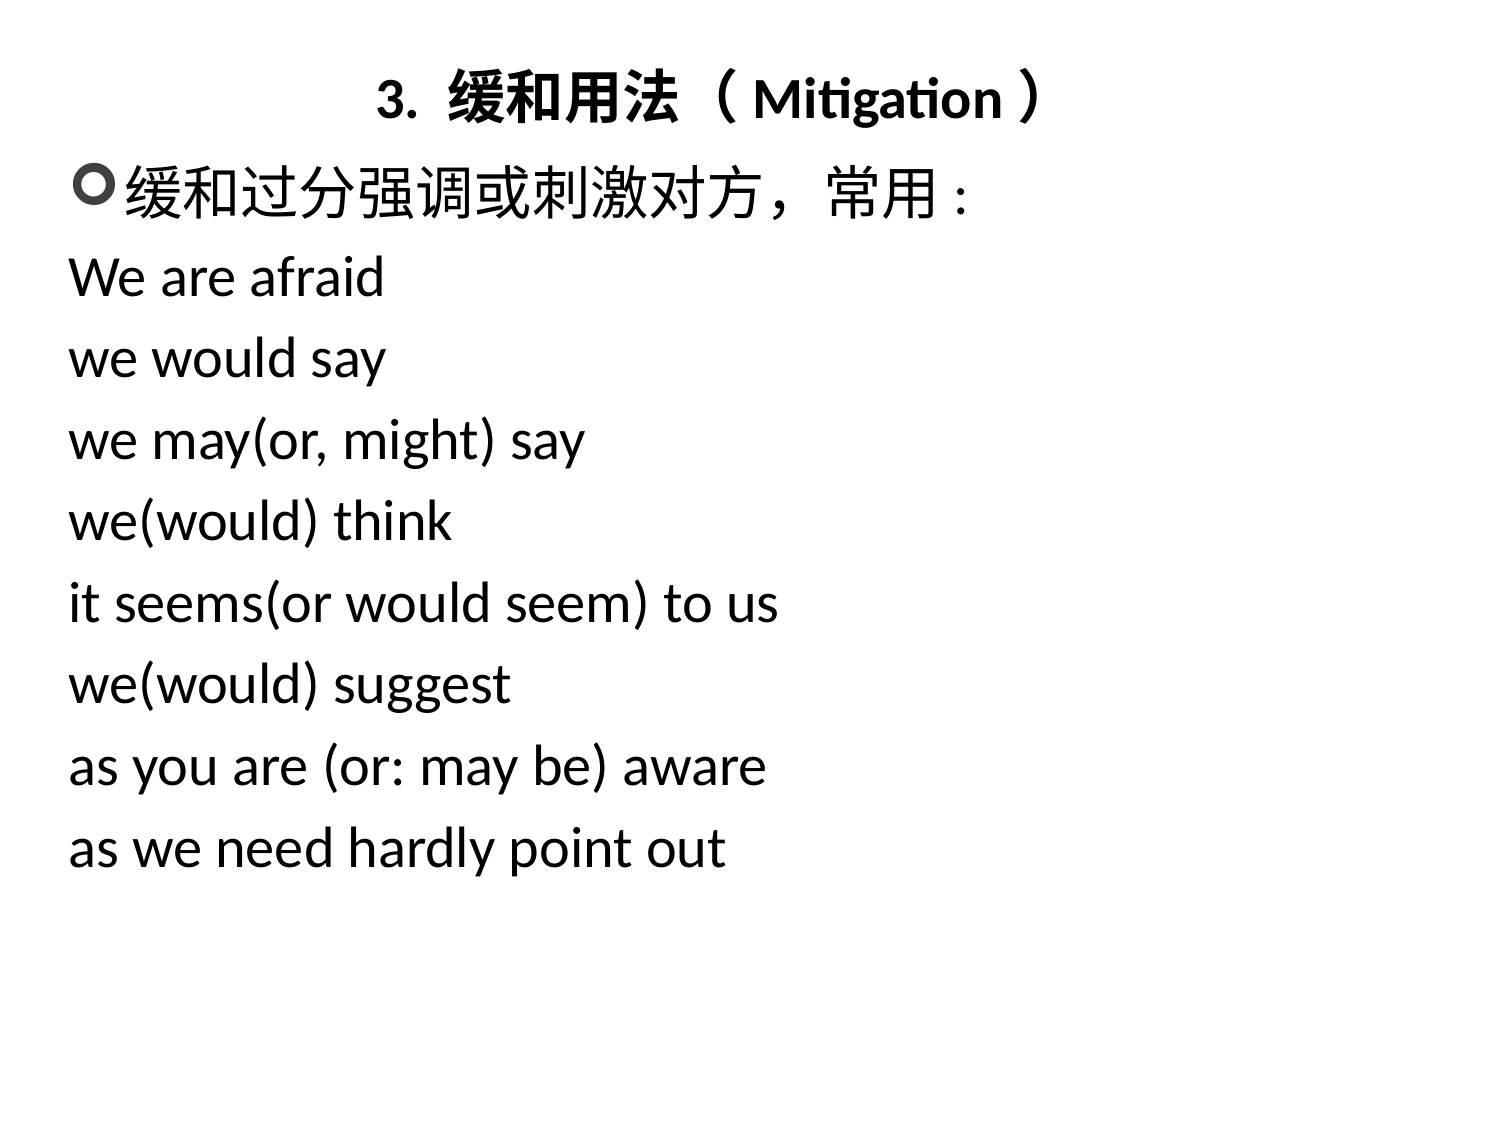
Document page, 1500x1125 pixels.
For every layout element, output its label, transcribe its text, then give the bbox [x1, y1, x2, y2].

title 3. 缓和用法（Mitigation） [147, 19, 1317, 148]
list 缓和过分强调或刺激对方，常用: We are afraid we would say we may(or, might) say we(would) think it seems(or would seem) to us we(would) suggest as you are (or: may be) aware as we need hardly point out [53, 148, 1459, 1094]
